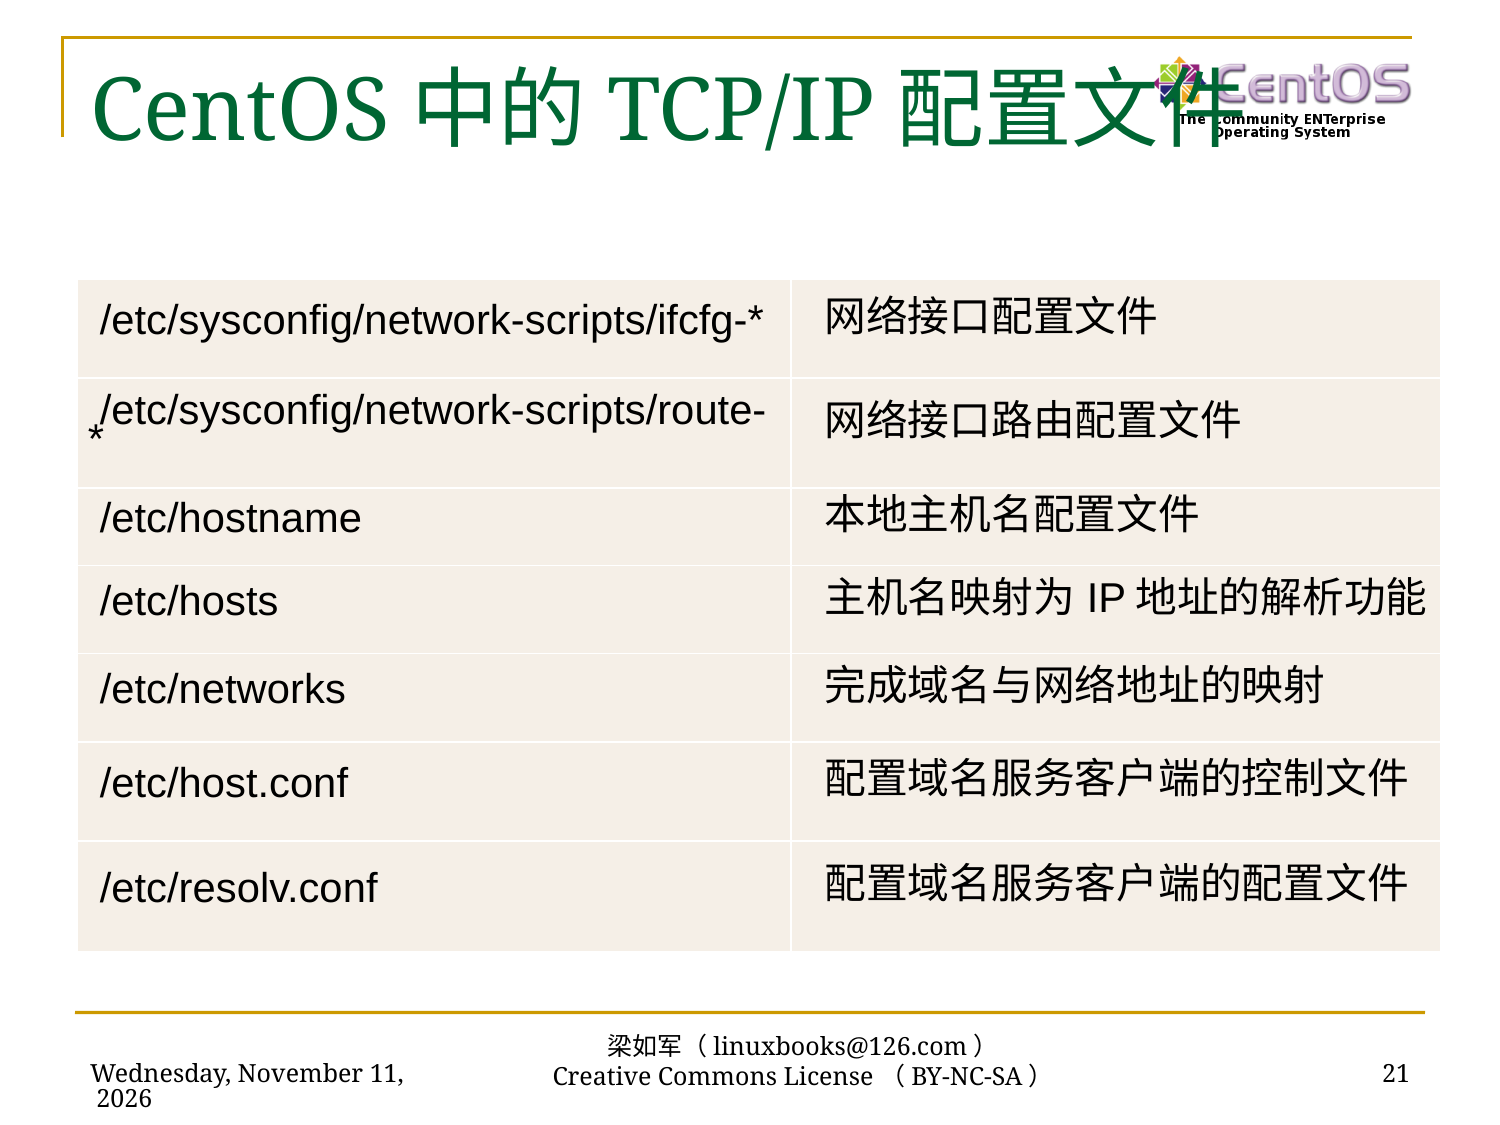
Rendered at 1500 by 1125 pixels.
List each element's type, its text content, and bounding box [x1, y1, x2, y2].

table_cell 完成域名与网络地址的映射 [792, 654, 1440, 741]
table_header 网络接口配置文件 [792, 280, 1440, 377]
table_cell 本地主机名配置文件 [792, 489, 1440, 565]
table_cell /etc/hosts [78, 566, 790, 653]
table_header /etc/sysconfig/network-scripts/ifcfg-* [78, 280, 790, 377]
table_cell /etc/resolv.conf [78, 842, 790, 951]
table_cell /etc/host.conf [78, 743, 790, 840]
slide_number 21 [1074, 1023, 1426, 1100]
title CentOS中的TCP/IP配置文件 [74, 45, 1426, 233]
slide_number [74, 1023, 426, 1100]
table_cell 配置域名服务客户端的配置文件 [792, 842, 1440, 951]
table_cell /etc/sysconfig/network-scripts/route-* [78, 379, 790, 487]
table_cell /etc/networks [78, 654, 790, 741]
table_cell 配置域名服务客户端的控制文件 [792, 743, 1440, 840]
table_cell /etc/hostname [78, 489, 790, 565]
footer 梁如军（linuxbooks@126.com） Creative Commons License（BY-NC-SA） [359, 1022, 1247, 1099]
table_cell 网络接口路由配置文件 [792, 379, 1440, 487]
table_cell 主机名映射为IP地址的解析功能 [792, 566, 1440, 653]
